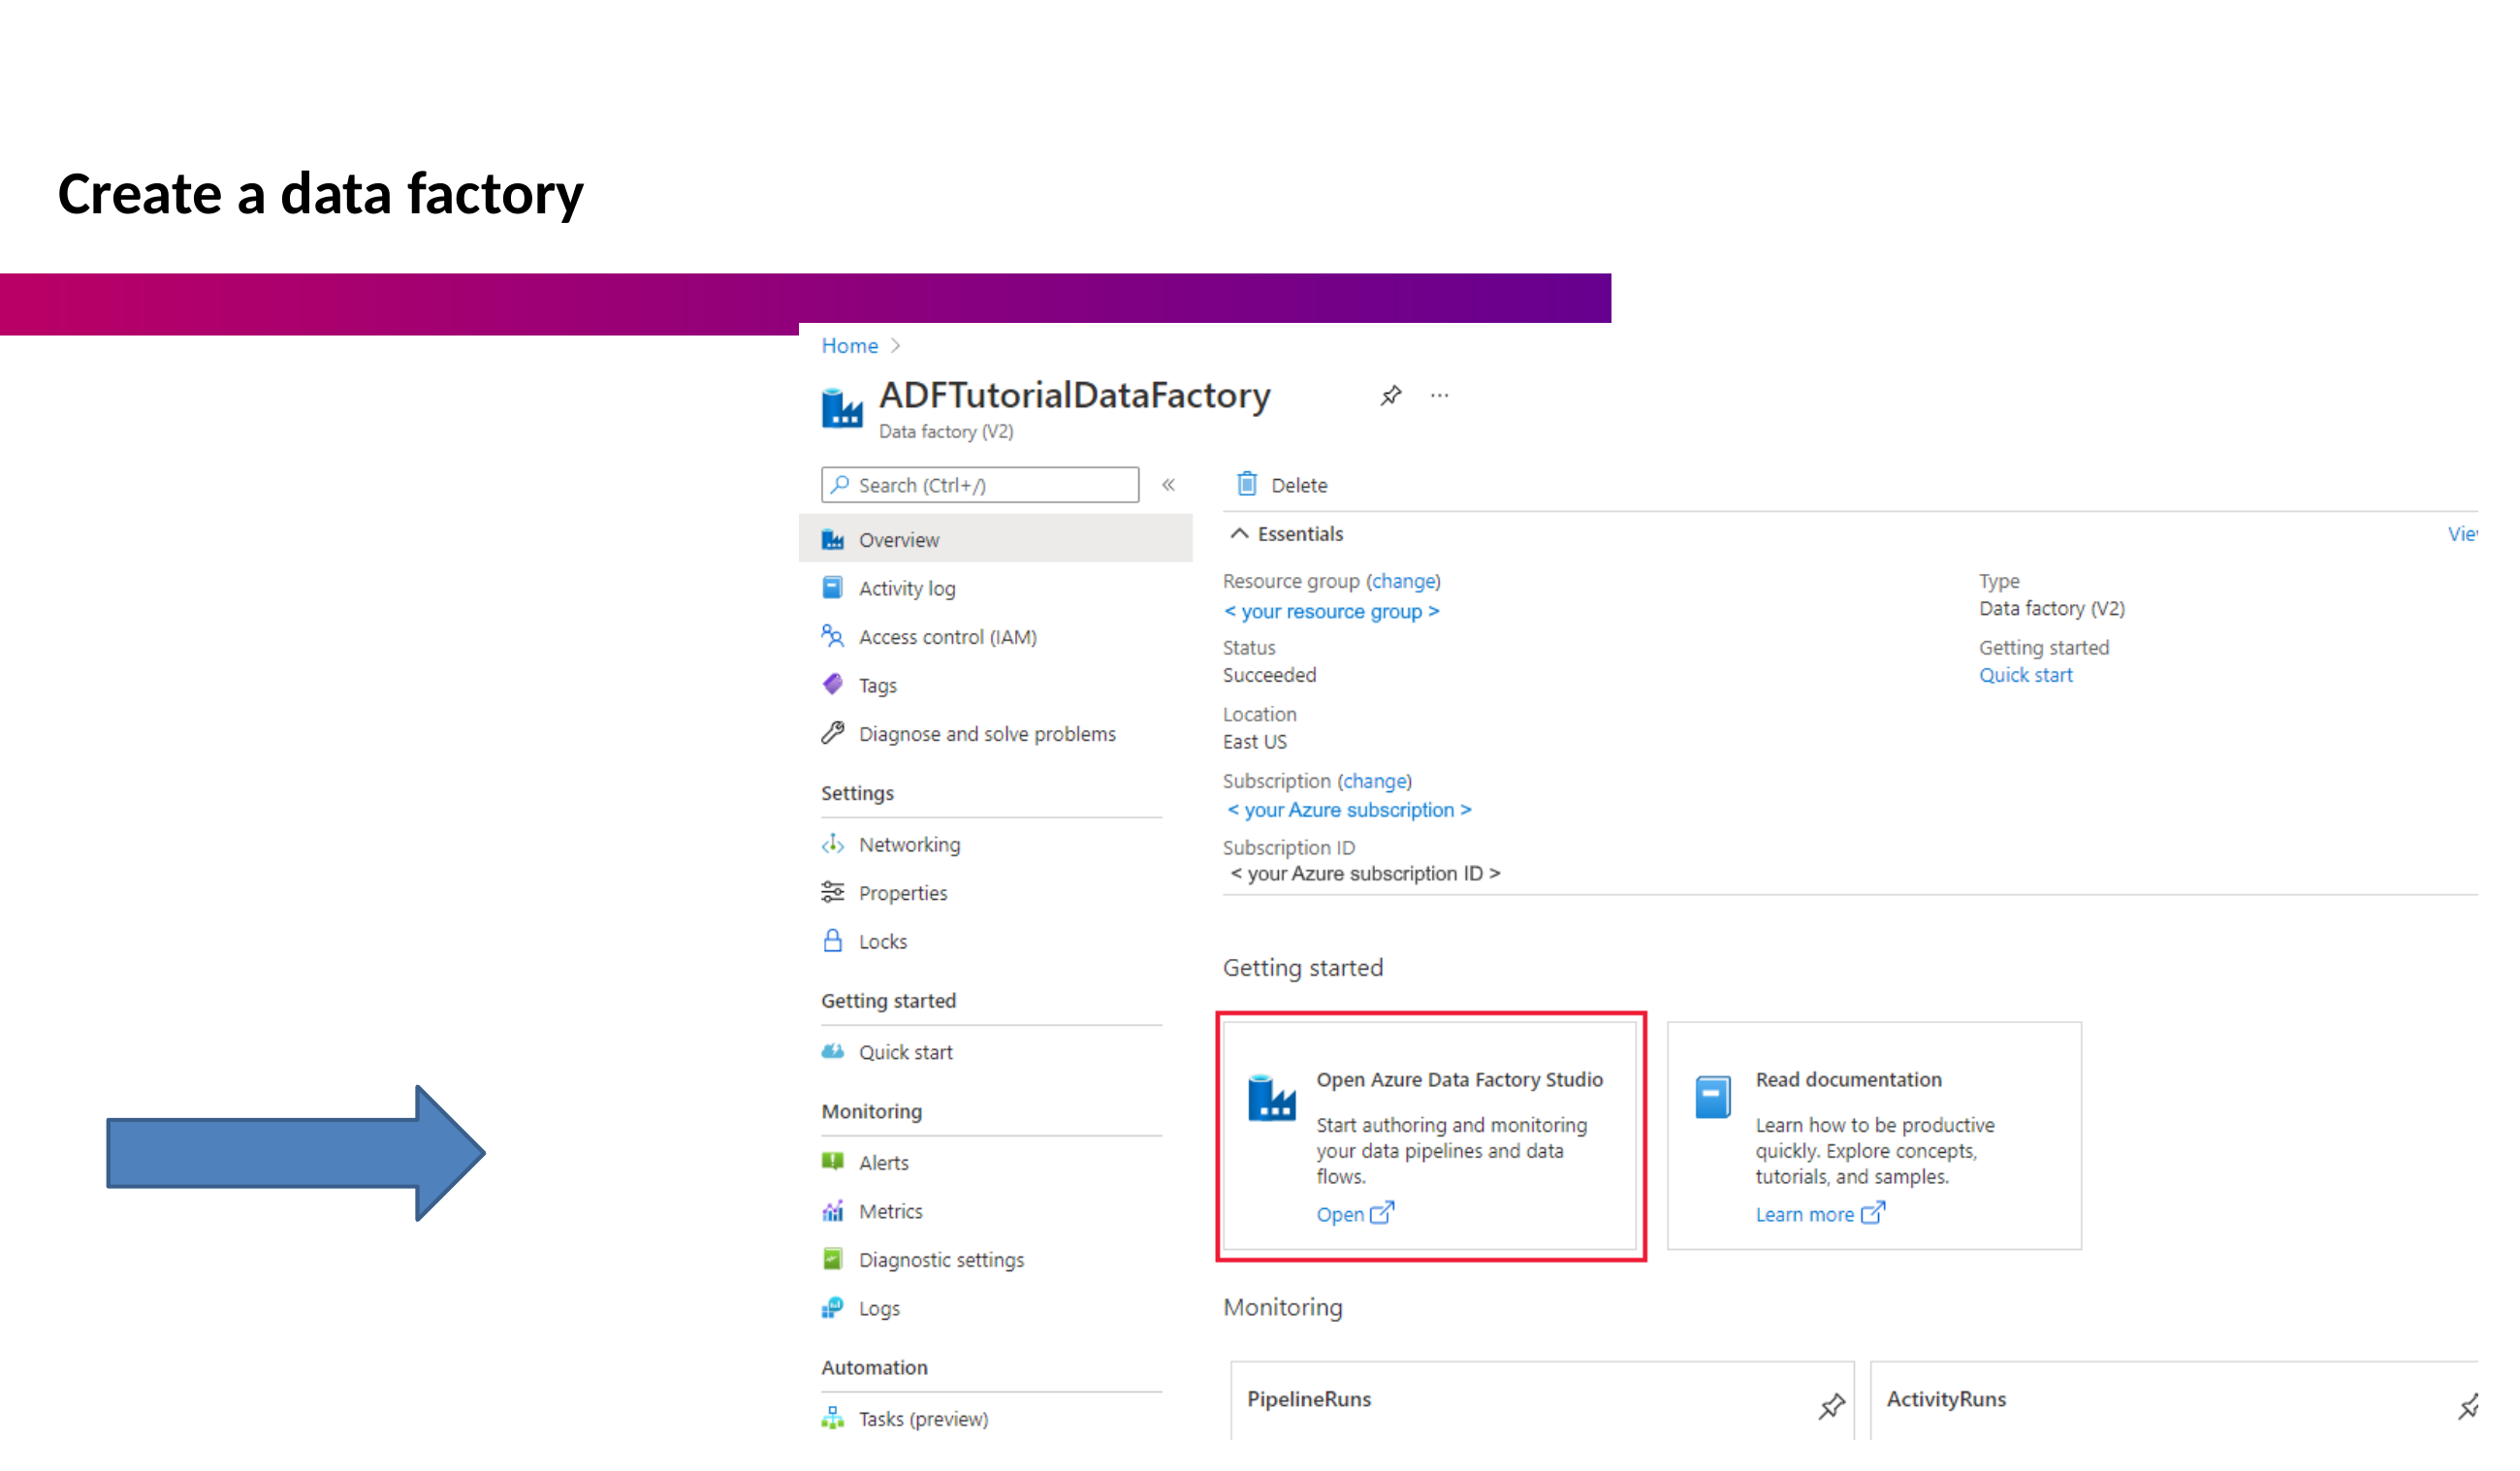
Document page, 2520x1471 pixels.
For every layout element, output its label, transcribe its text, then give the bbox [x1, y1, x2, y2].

text_box [106, 1084, 487, 1222]
text_box [0, 272, 1613, 337]
picture [799, 322, 2478, 1440]
text_box Create a data factory [35, 141, 2178, 239]
